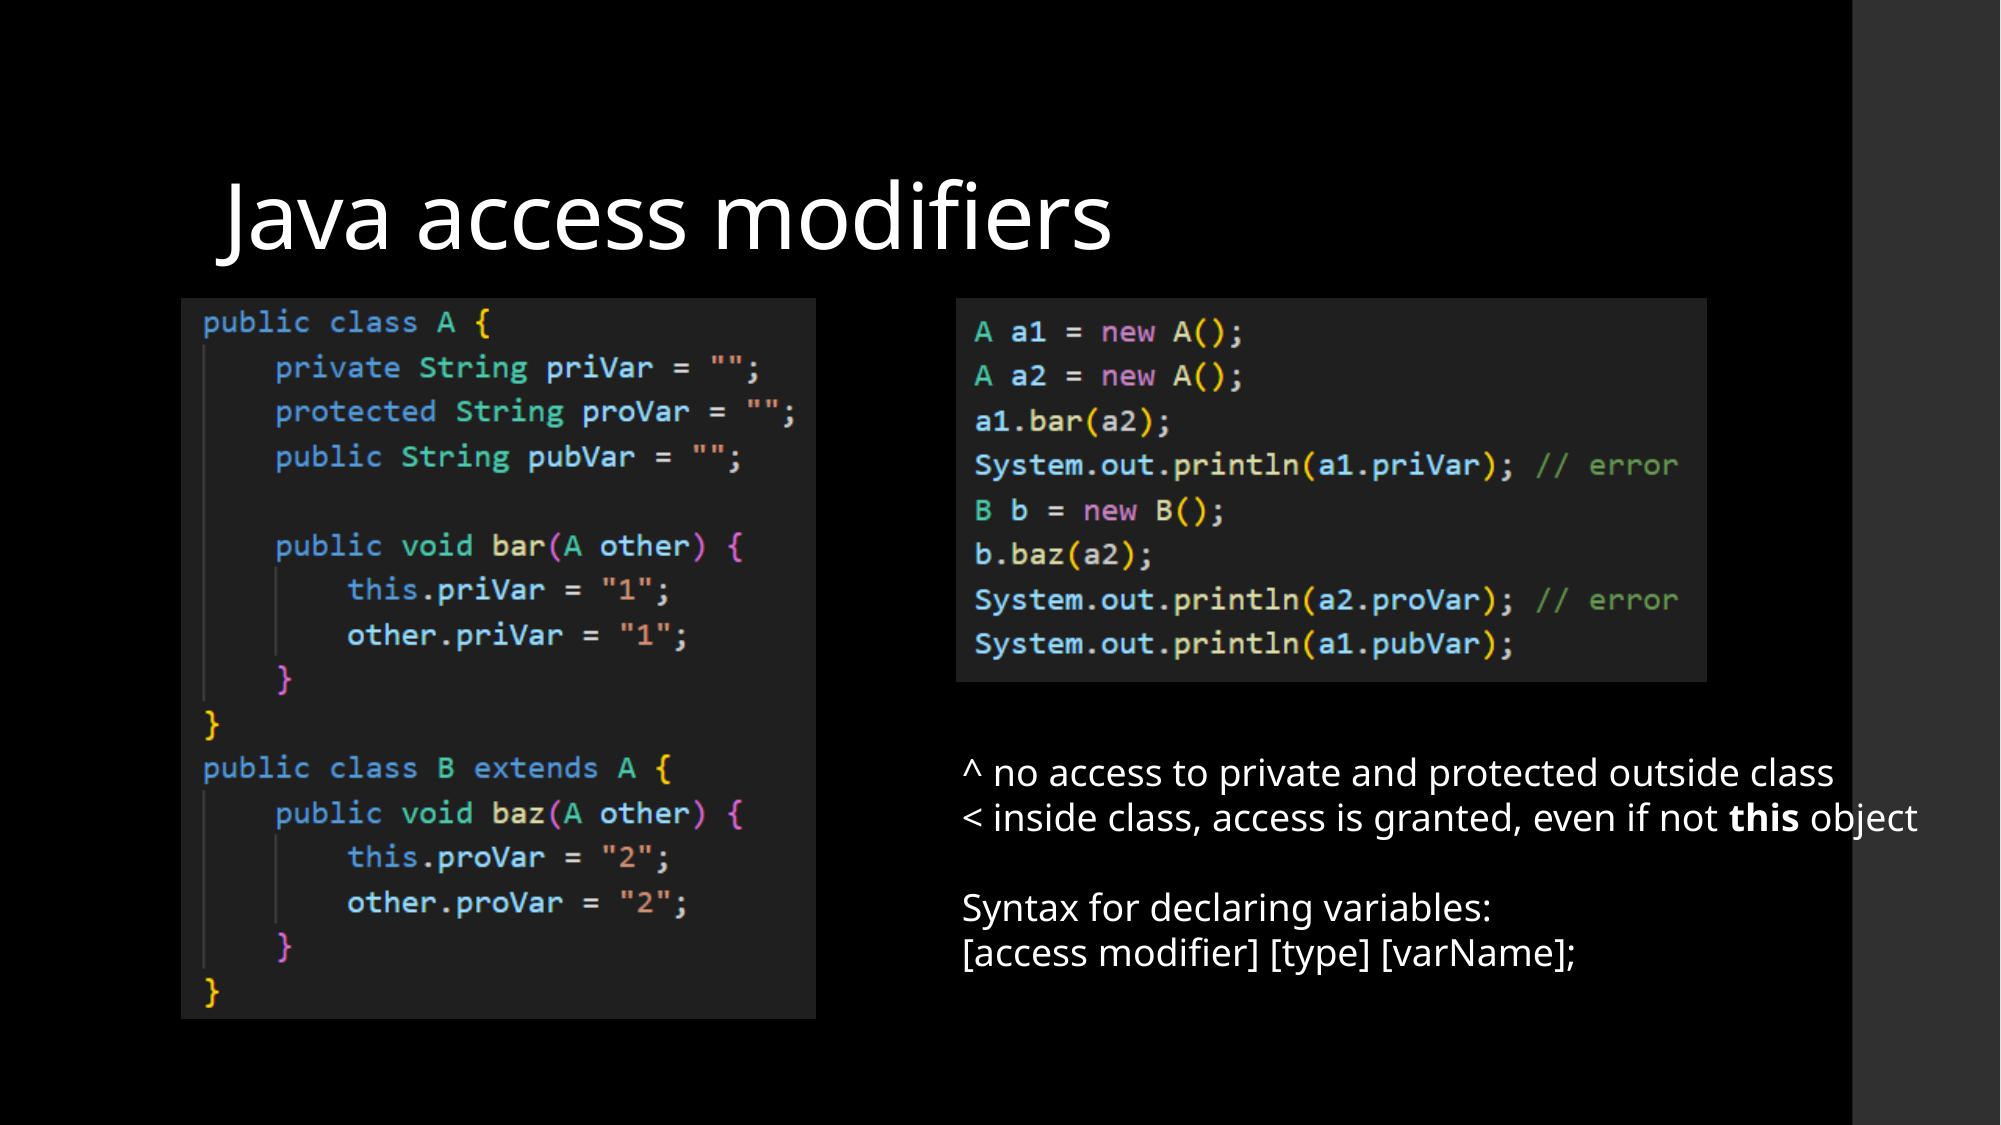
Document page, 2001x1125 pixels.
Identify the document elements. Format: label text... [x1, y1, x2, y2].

picture [180, 298, 816, 1020]
title Java access modifiers [208, 60, 1799, 278]
picture [956, 298, 1707, 682]
text_box ^ no access to private and protected outside class < inside class, access is granted, even if not this object Syntax for declaring variables: [access modifier] [type] [varName]; [947, 741, 1933, 982]
